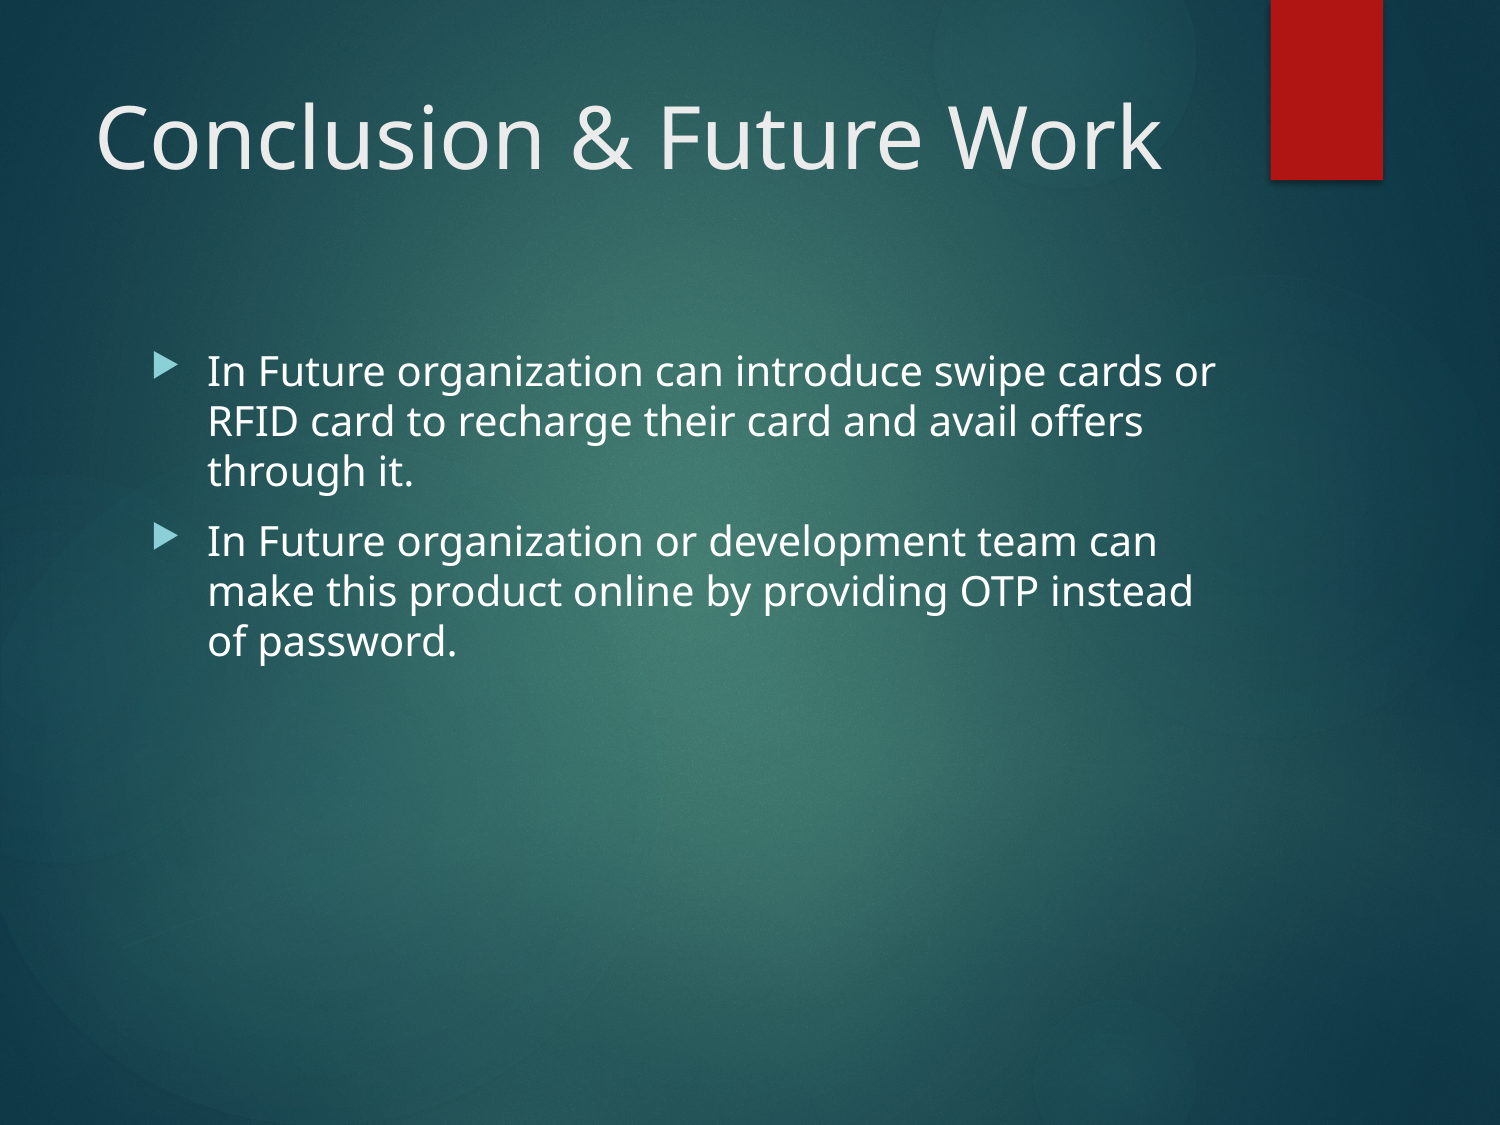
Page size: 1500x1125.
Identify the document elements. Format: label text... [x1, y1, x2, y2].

list In Future organization can introduce swipe cards or RFID card to recharge their card and avail offers through it. In Future organization or development team can make this product online by providing OTP instead of password. [135, 336, 1237, 1025]
title Conclusion & Future Work [79, 74, 1237, 304]
